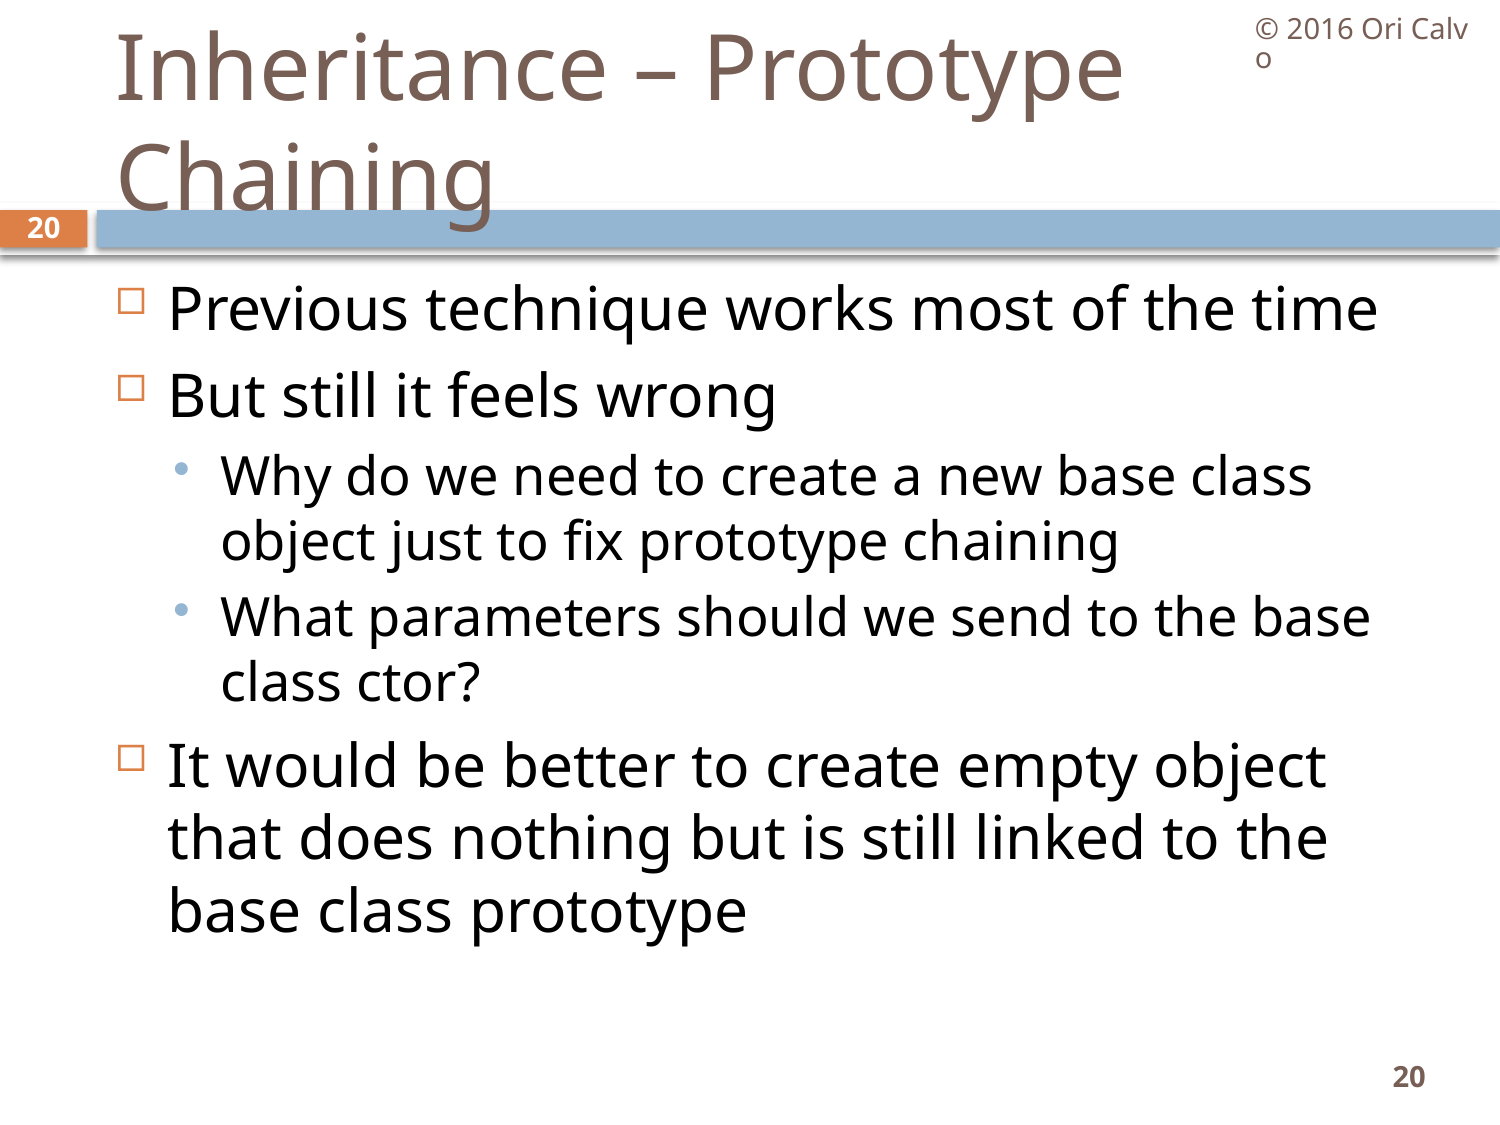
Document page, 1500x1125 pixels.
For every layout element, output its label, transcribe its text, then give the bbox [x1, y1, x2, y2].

list Previous technique works most of the time But still it feels wrong Why do we need to create a new base class object just to fix prototype chaining What parameters should we send to the base class ctor? It would be better to create empty object that does nothing but is still linked to the base class prototype [100, 262, 1438, 1000]
slide_number 20 [0, 208, 88, 249]
footer © 2016 Ori Calvo [1240, 0, 1500, 60]
title Inheritance – Prototype Chaining [100, 37, 1438, 200]
